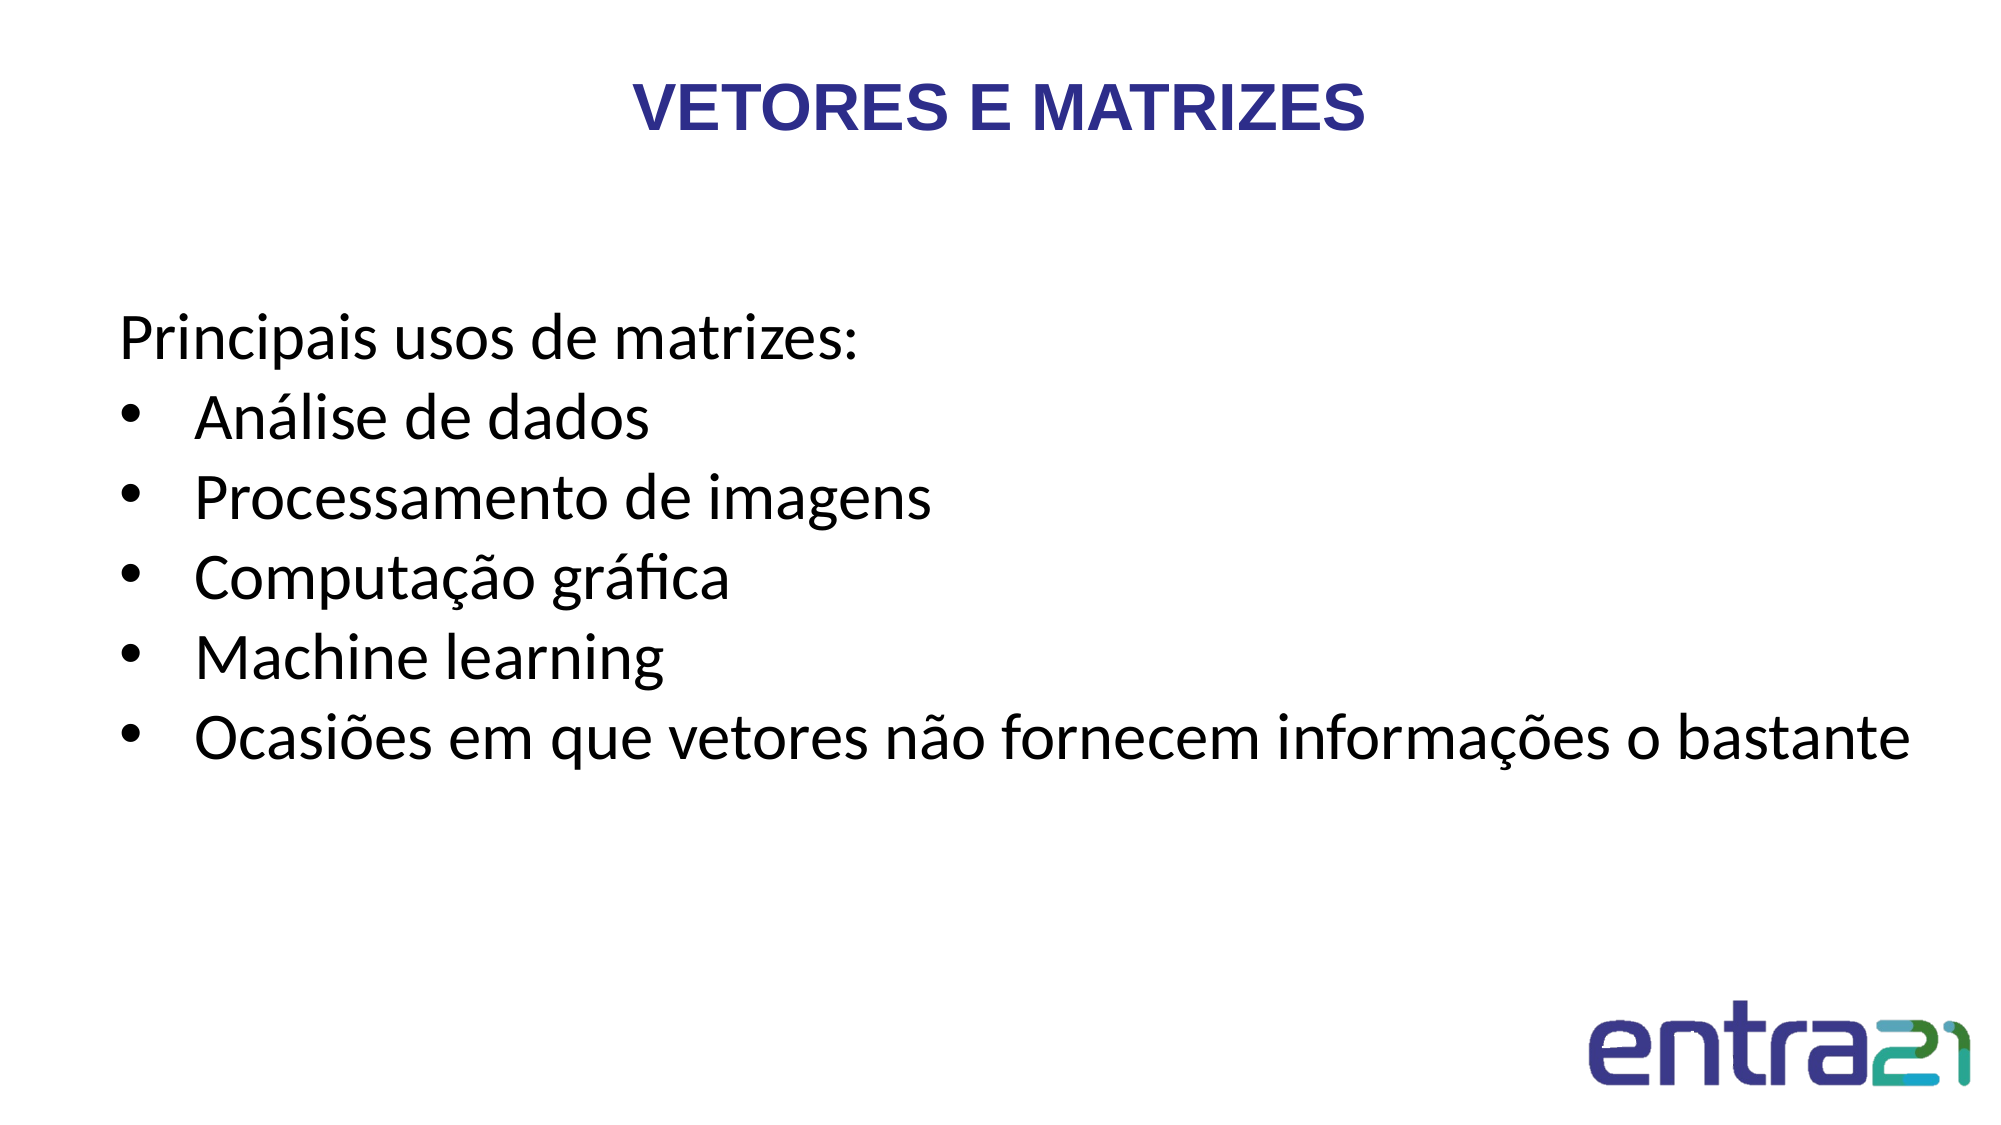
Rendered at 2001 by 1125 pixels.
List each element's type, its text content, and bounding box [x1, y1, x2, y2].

text_box Principais usos de matrizes: Análise de dados Processamento de imagens Computação gráfica Machine learning Ocasiões em que vetores não fornecem informações o bastante [104, 285, 1928, 780]
picture [1587, 997, 1979, 1125]
text_box Vetores e Matrizes [249, 11, 1750, 196]
